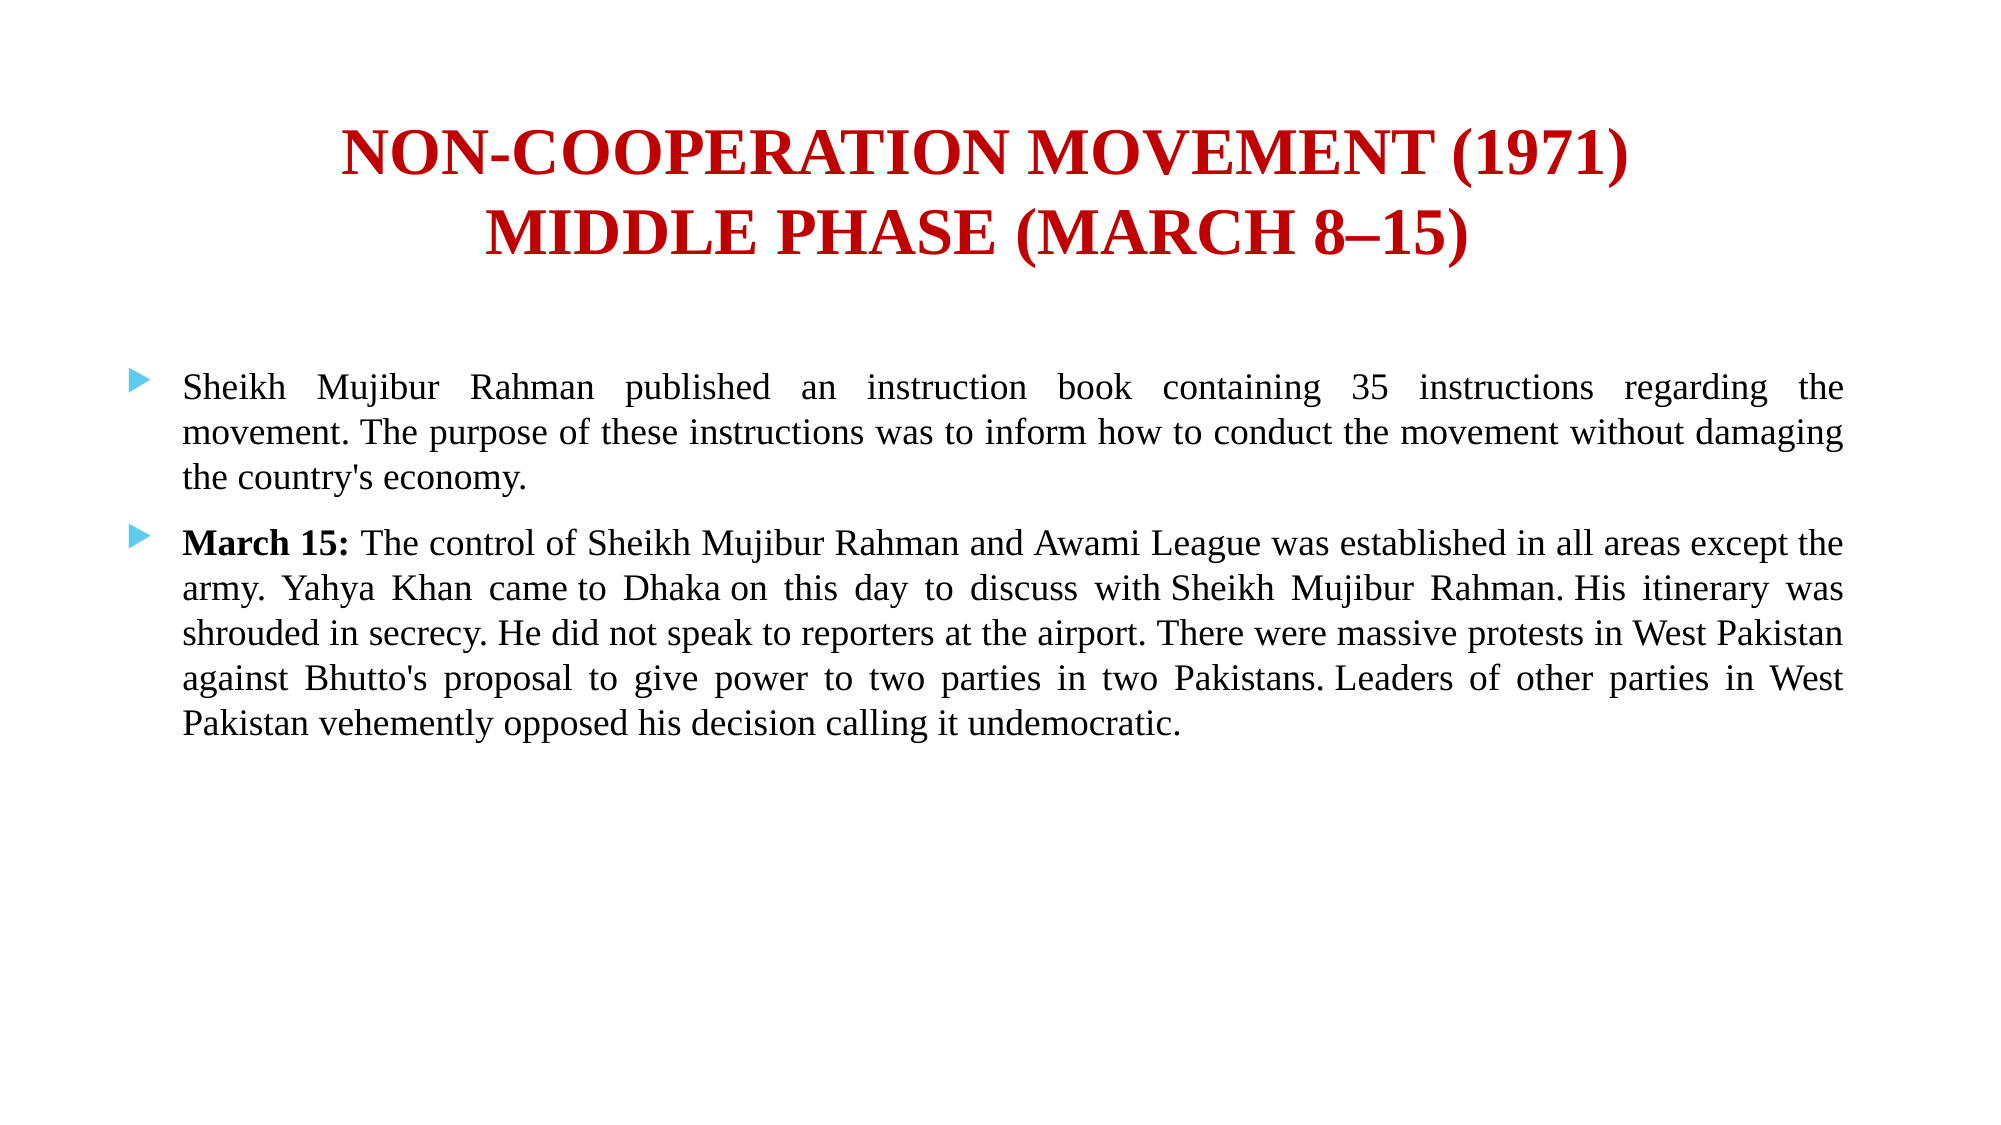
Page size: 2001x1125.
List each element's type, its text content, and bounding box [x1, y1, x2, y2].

title NON-COOPERATION MOVEMENT (1971) MIDDLE PHASE (MARCH 8–15) [111, 99, 1862, 317]
list Sheikh Mujibur Rahman published an instruction book containing 35 instructions regarding the movement. The purpose of these instructions was to inform how to conduct the movement without damaging the country's economy. March 15: The control of Sheikh Mujibur Rahman and Awami League was established in all areas except the army. Yahya Khan came to Dhaka on this day to discuss with Sheikh Mujibur Rahman. His itinerary was shrouded in secrecy. He did not speak to reporters at the airport. There were massive protests in West Pakistan against Bhutto's proposal to give power to two parties in two Pakistans. Leaders of other parties in West Pakistan vehemently opposed his decision calling it undemocratic. [111, 354, 1862, 992]
